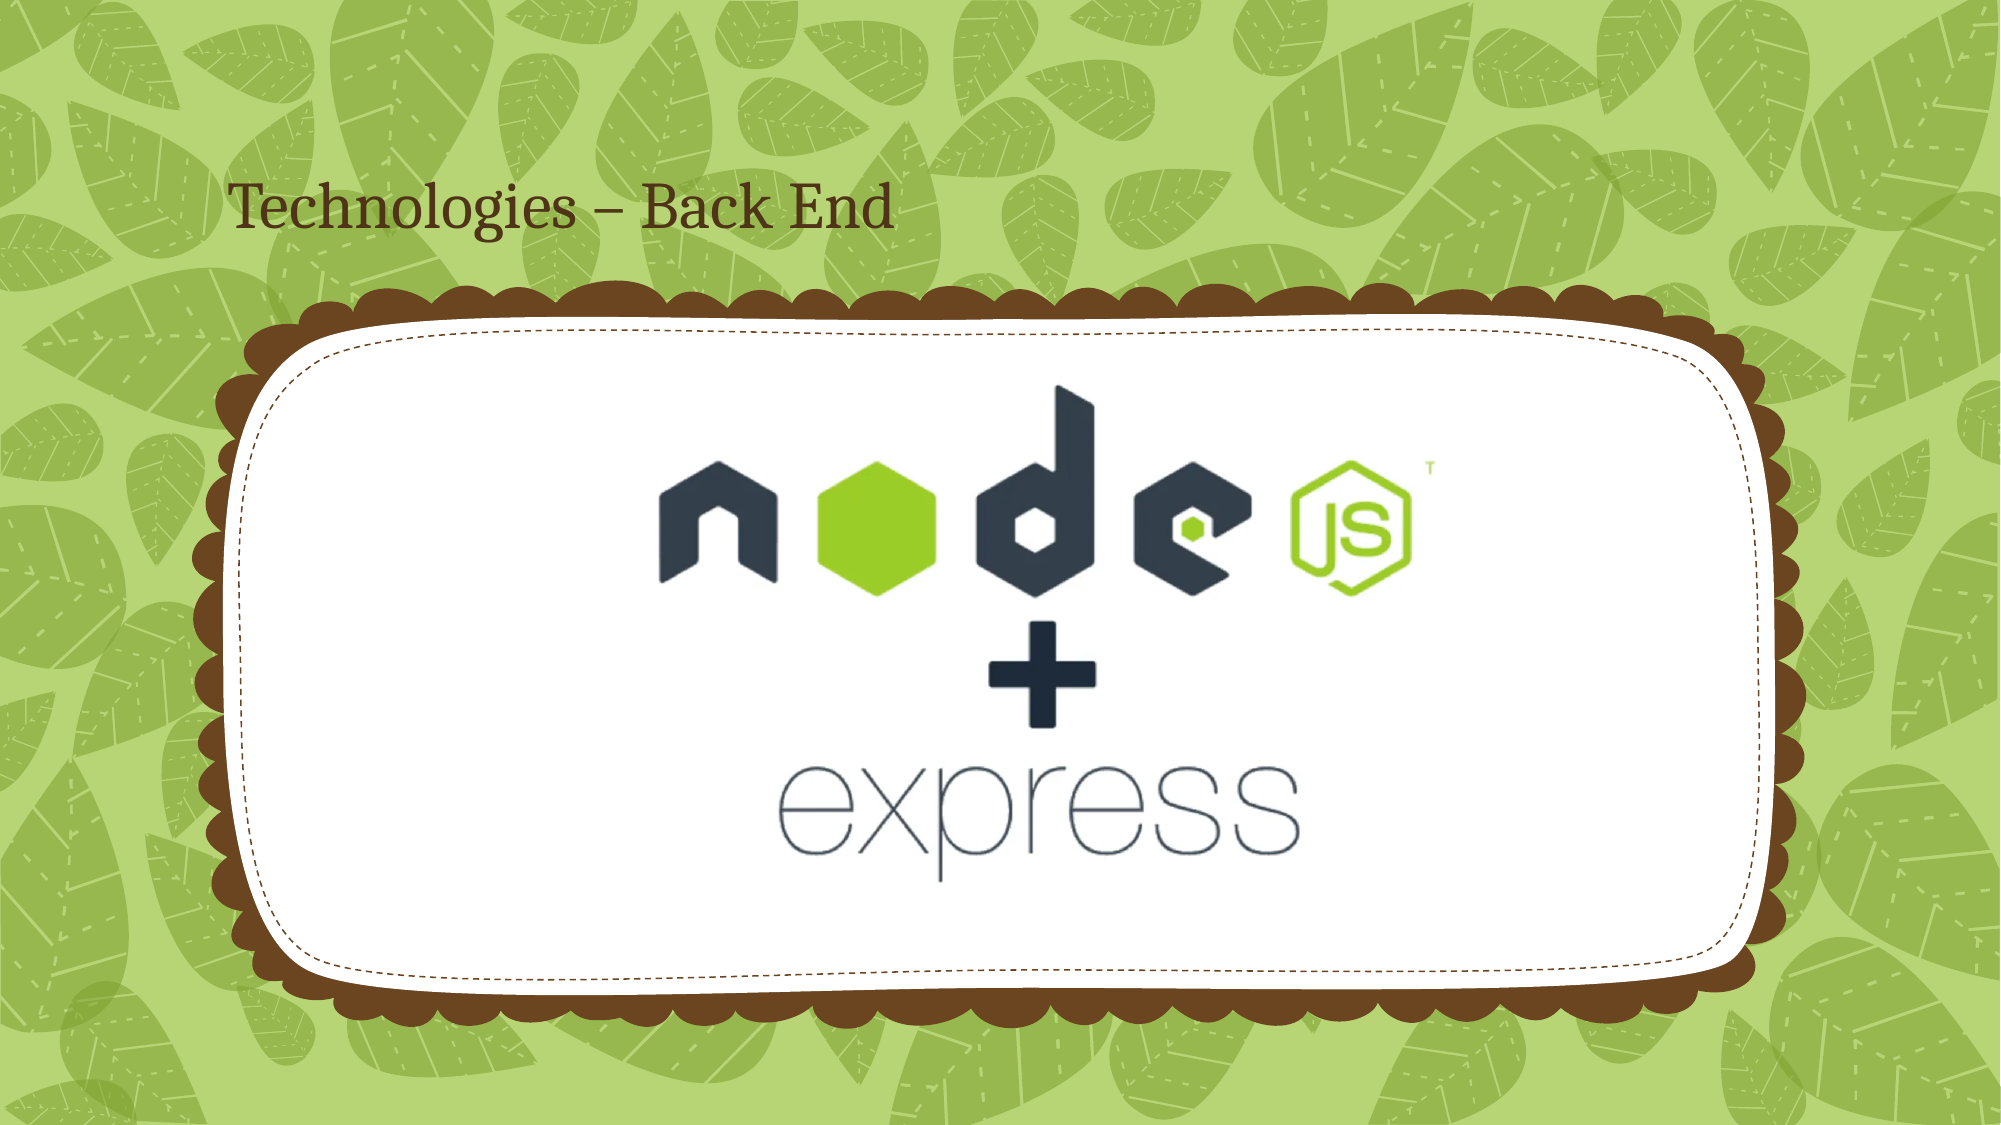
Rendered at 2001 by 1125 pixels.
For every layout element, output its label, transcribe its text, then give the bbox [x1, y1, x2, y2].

title Technologies – Back End [212, 74, 1788, 250]
picture [463, 370, 1435, 916]
